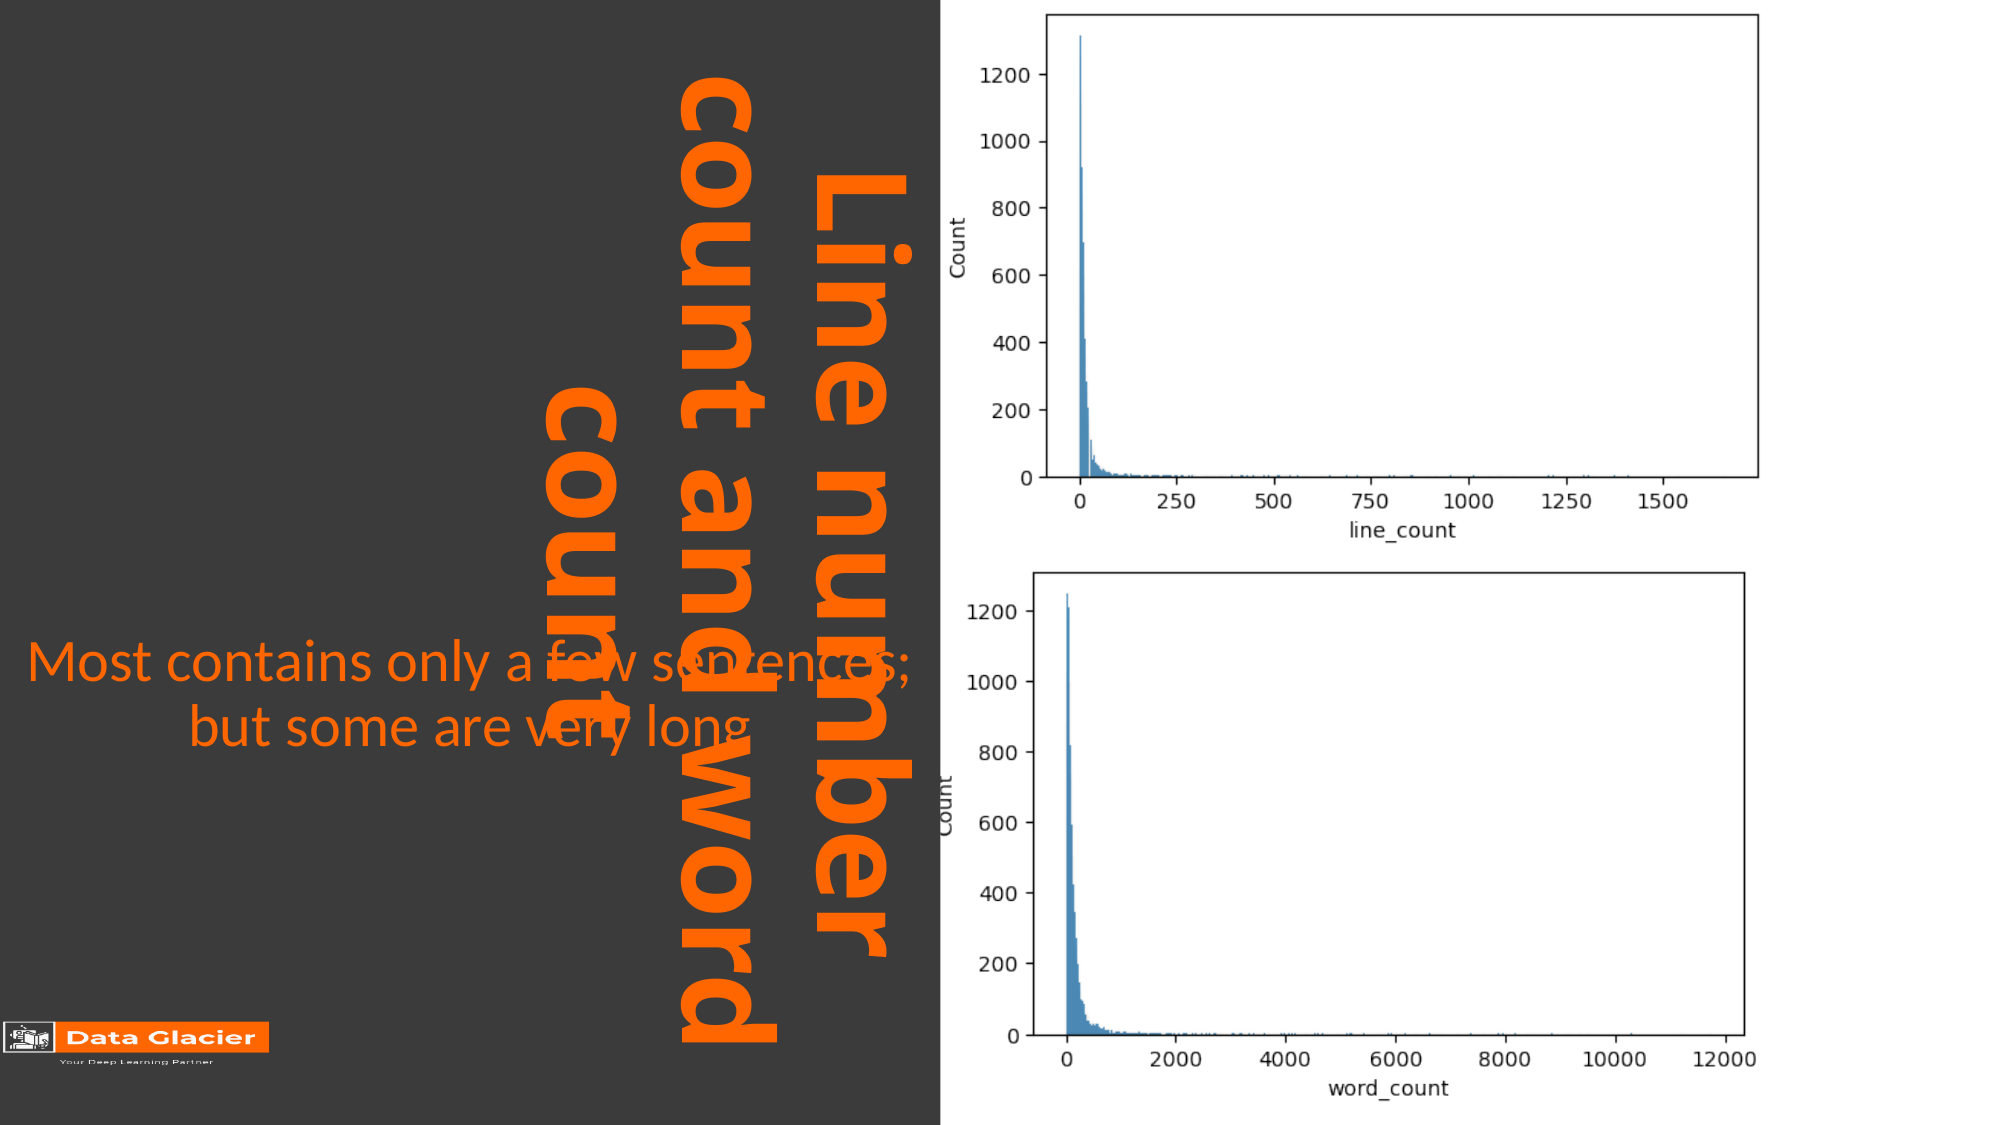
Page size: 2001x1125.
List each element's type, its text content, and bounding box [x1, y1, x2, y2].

title Line number count and word count [0, 0, 940, 621]
subtitle Most contains only a few sentences; but some are very long [0, 621, 940, 925]
title Line number count and word count [0, 925, 941, 1125]
picture [0, 961, 272, 1125]
picture [940, 0, 1773, 1116]
